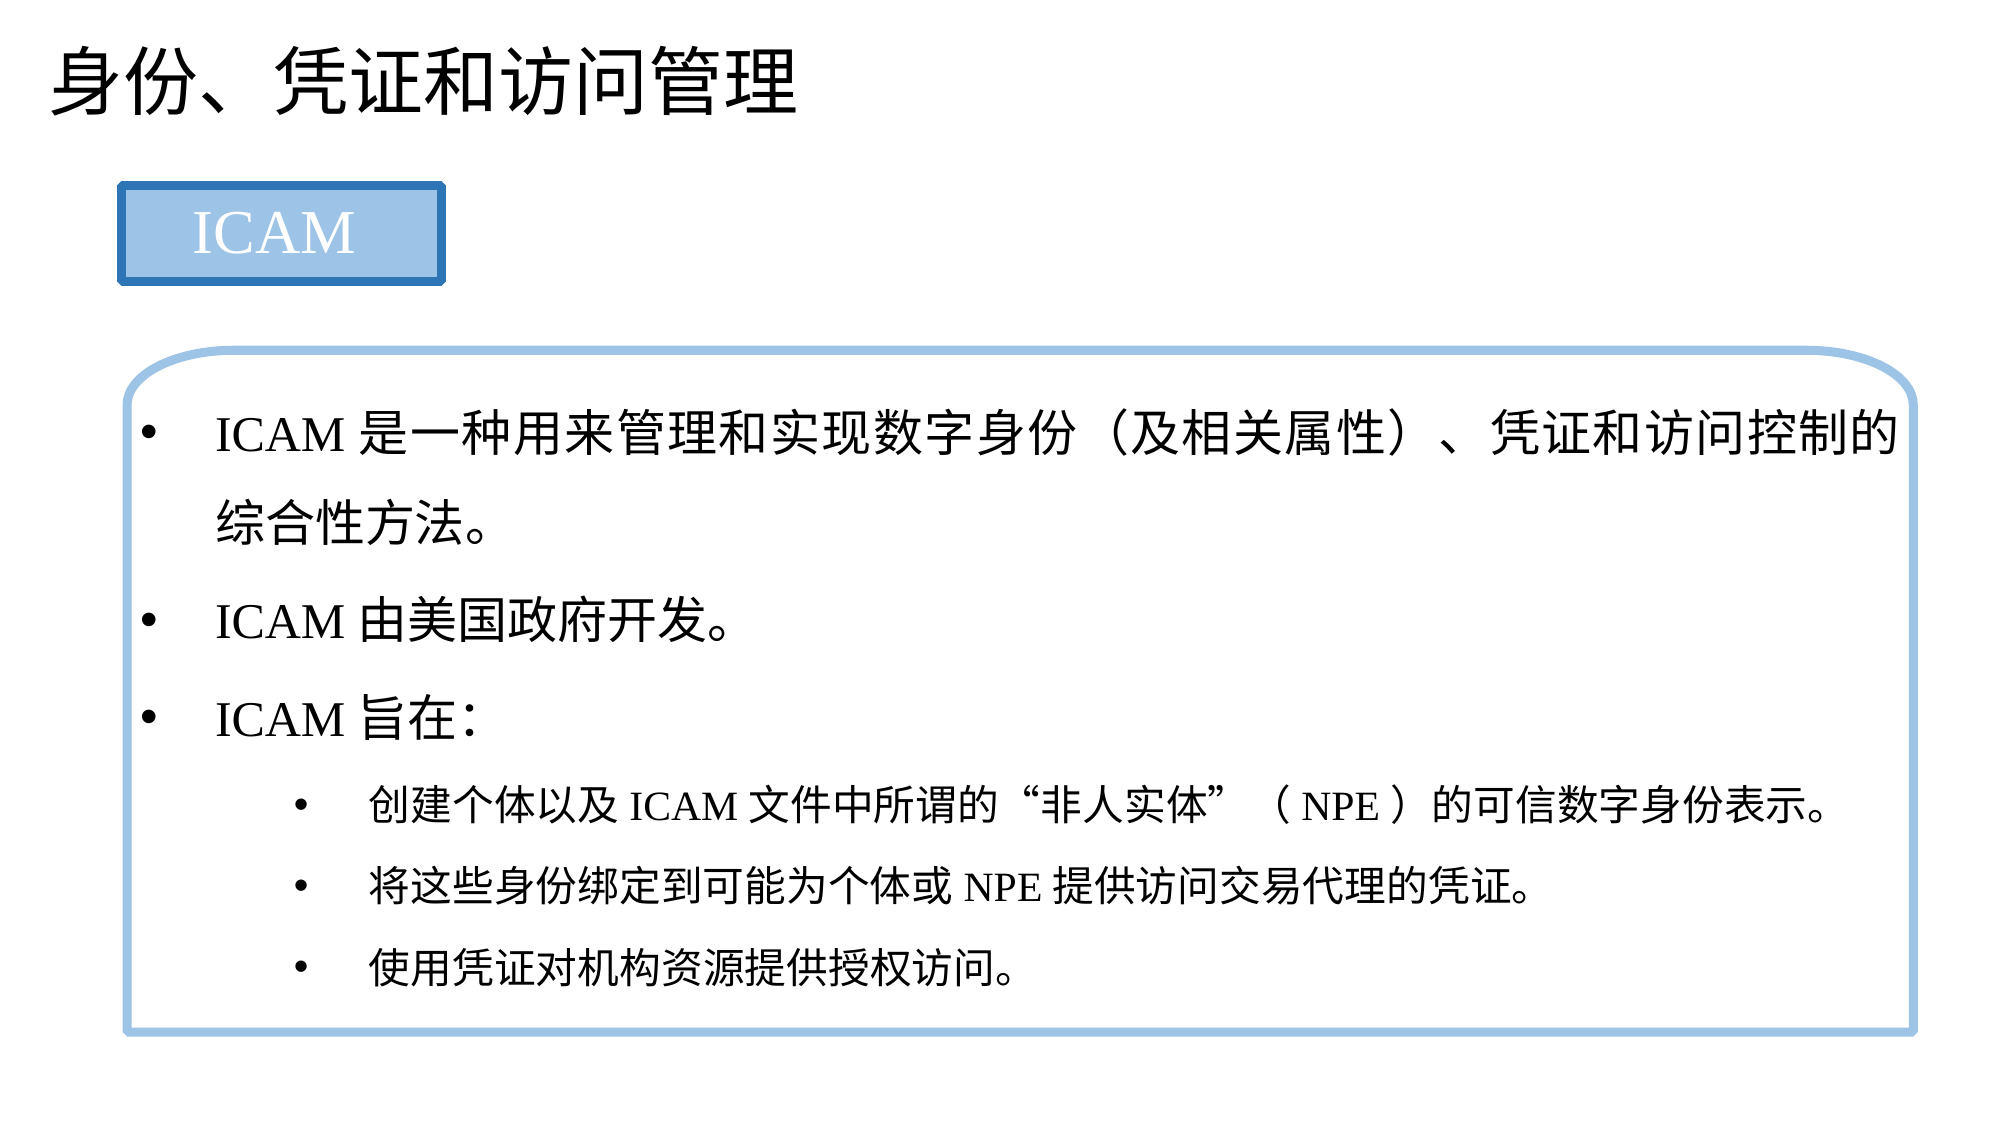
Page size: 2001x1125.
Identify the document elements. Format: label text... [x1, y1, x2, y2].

text_box ICAM [121, 185, 442, 282]
text_box ICAM是一种用来管理和实现数字身份（及相关属性）、凭证和访问控制的综合性方法。 ICAM由美国政府开发。 ICAM旨在： 创建个体以及ICAM文件中所谓的“非人实体”（NPE）的可信数字身份表示。 将这些身份绑定到可能为个体或NPE提供访问交易代理的凭证。 使用凭证对机构资源提供授权访问。 [127, 350, 1914, 1033]
text_box 身份、凭证和访问管理 [31, 0, 1147, 160]
